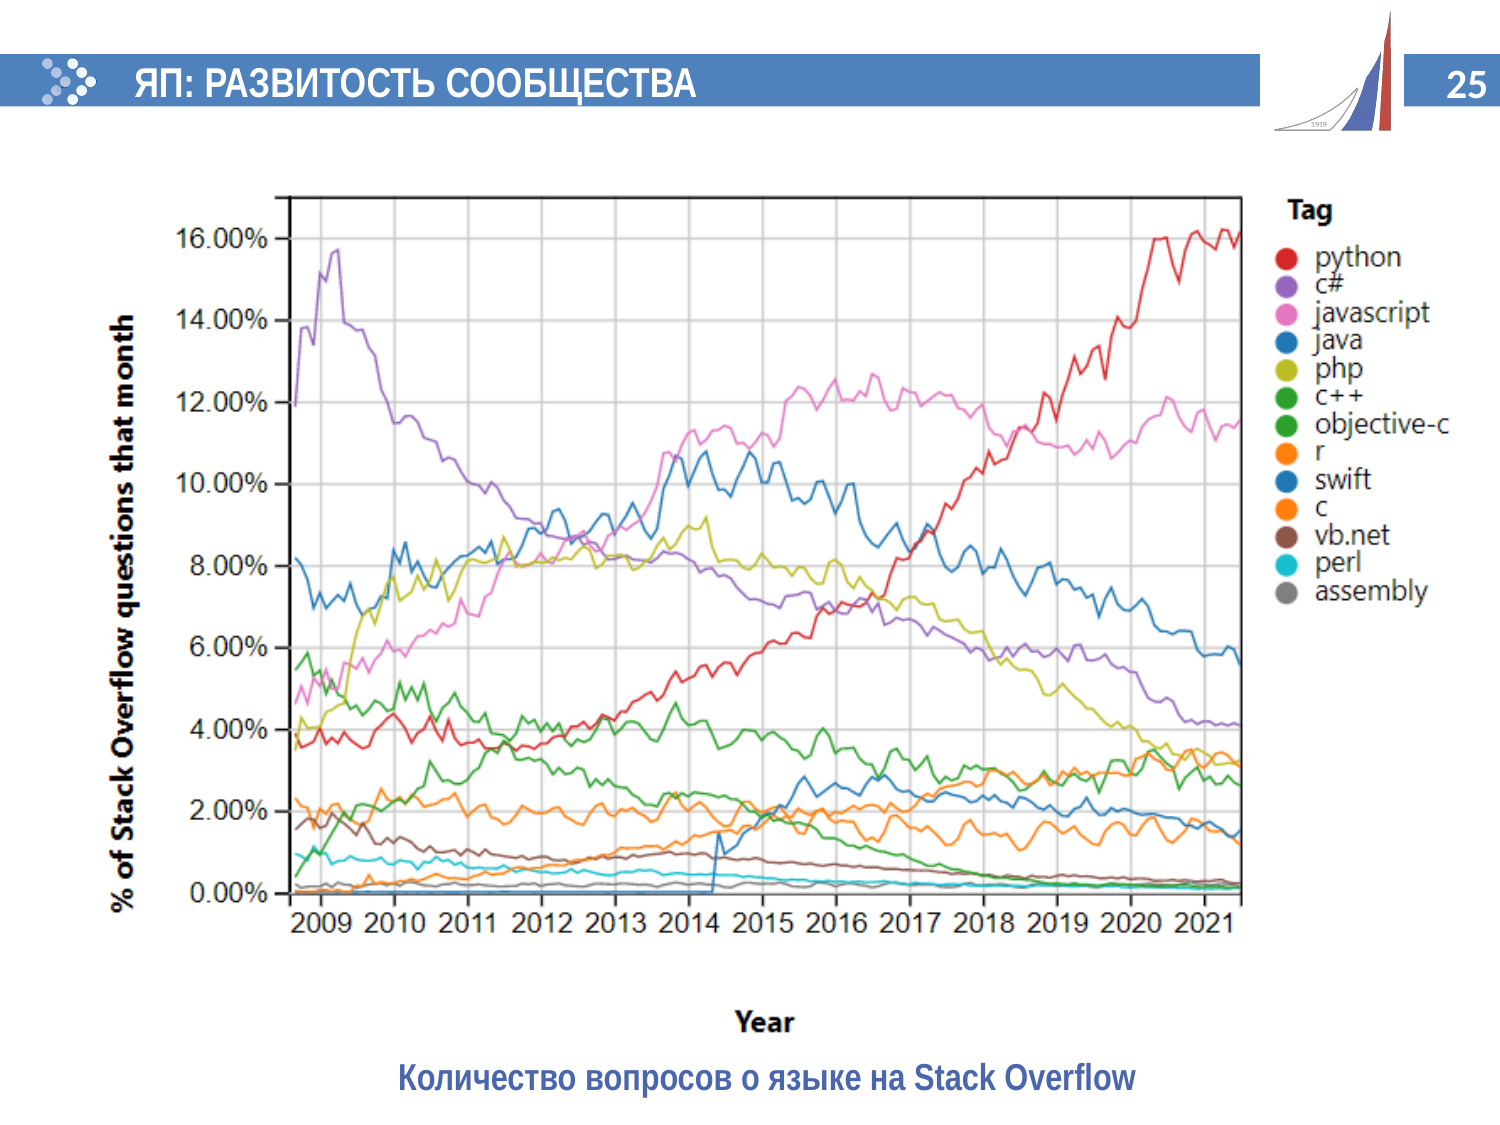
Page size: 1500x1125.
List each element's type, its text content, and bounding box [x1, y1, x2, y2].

picture [37, 54, 98, 108]
picture [1271, 11, 1394, 48]
picture [81, 114, 1462, 1046]
text_box Количество вопросов о языке на Stack Overflow [383, 1046, 1160, 1106]
text_box ЯП: РАЗВИТОСТЬ СООБЩЕСТВА [119, 48, 1500, 114]
